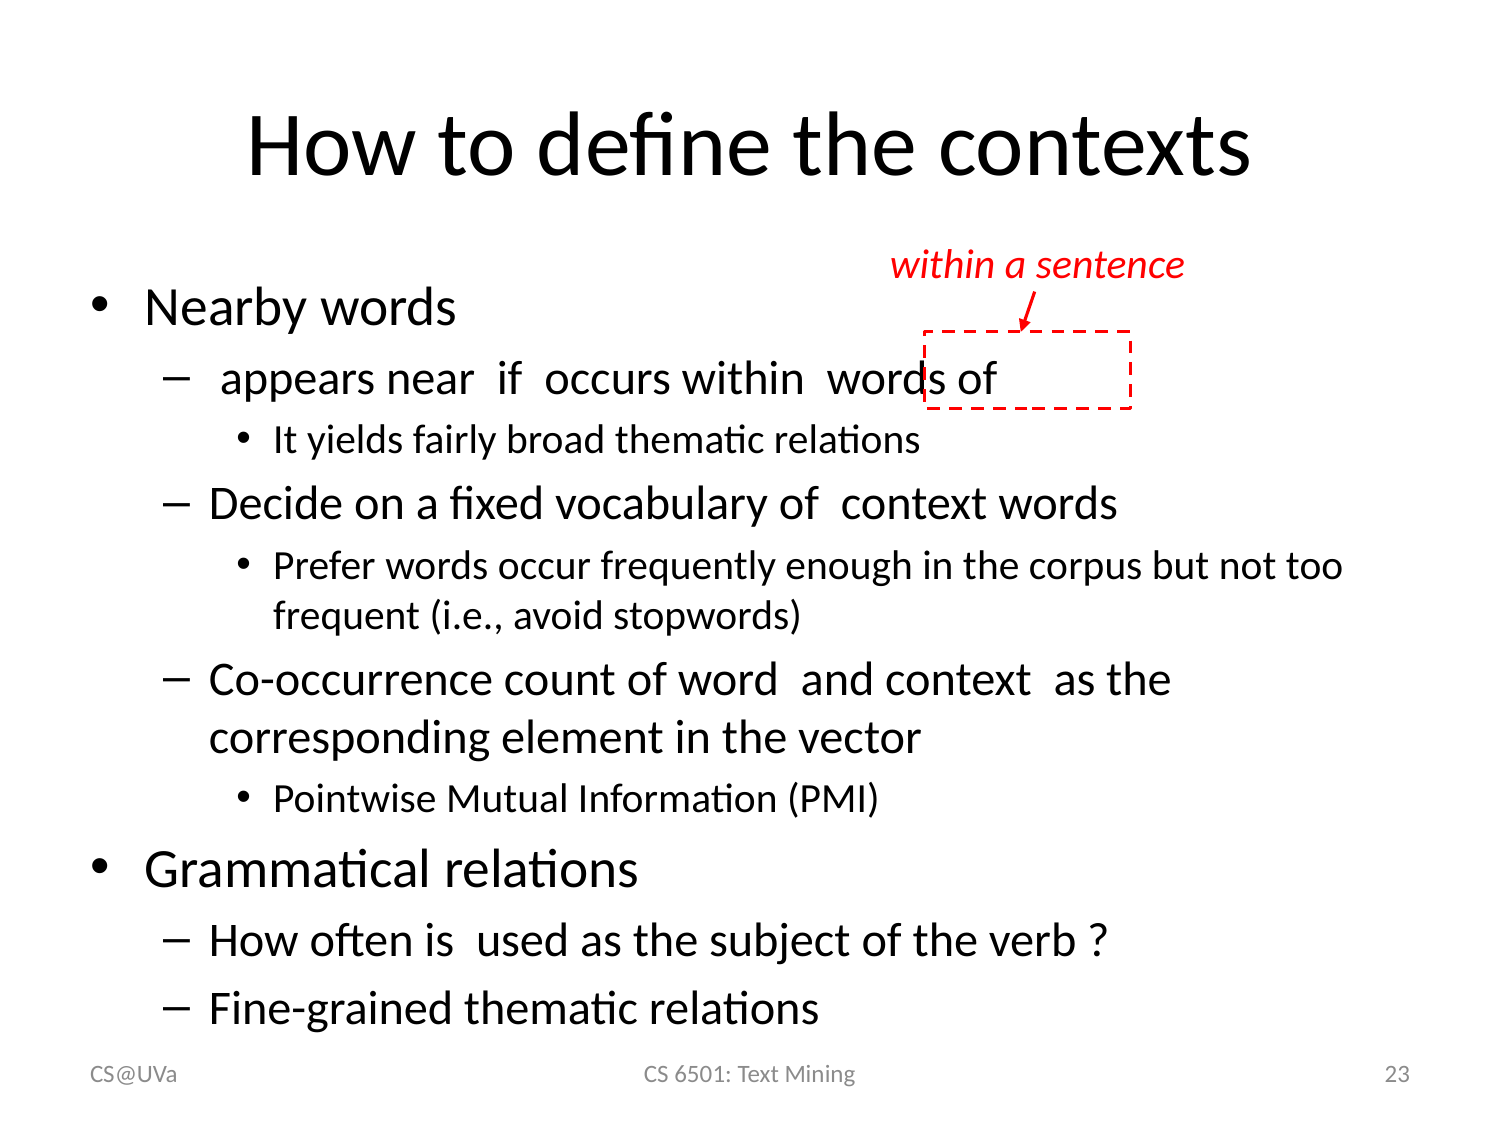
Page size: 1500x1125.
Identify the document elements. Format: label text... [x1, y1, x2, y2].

footer CS 6501: Text Mining [512, 1042, 988, 1103]
slide_number 23 [1074, 1042, 1425, 1103]
title How to define the contexts [75, 45, 1425, 233]
slide_number CS@UVa [75, 1042, 425, 1103]
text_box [874, 228, 1233, 409]
